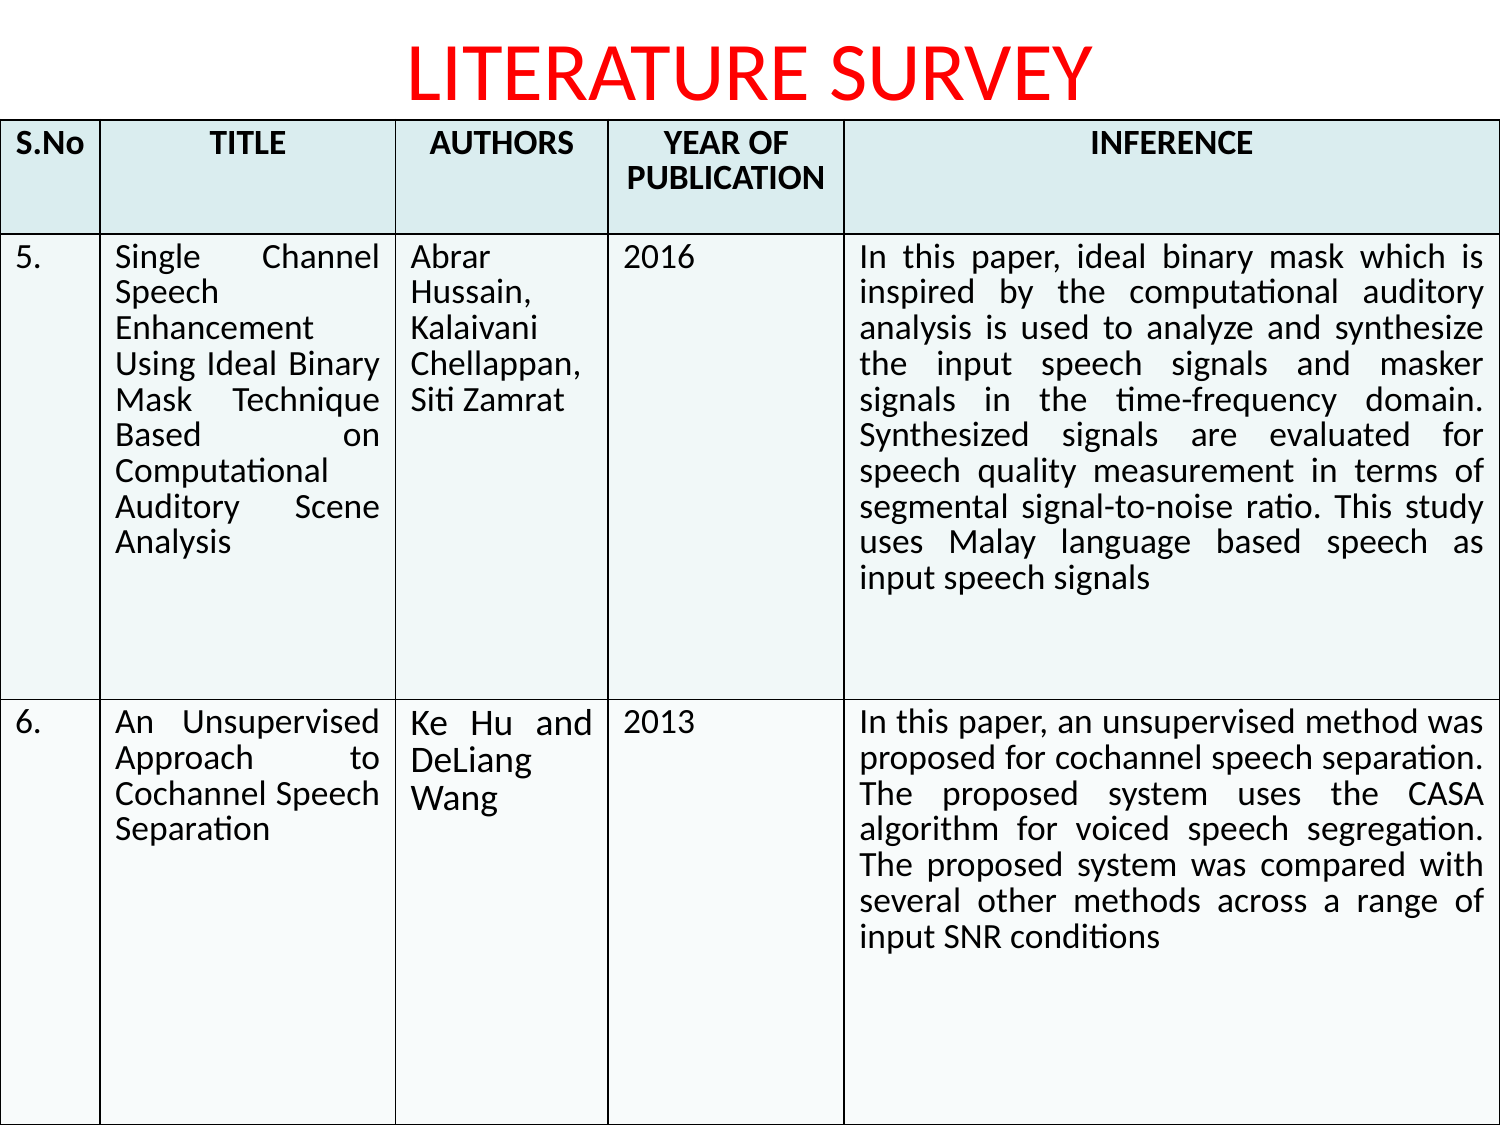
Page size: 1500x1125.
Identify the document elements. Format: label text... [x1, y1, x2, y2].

title LITERATURE SURVEY [75, 0, 1425, 119]
table_header S.No [1, 121, 99, 233]
table_cell 5. [1, 235, 99, 699]
table_cell An Unsupervised Approach to Cochannel Speech Separation [101, 700, 395, 1124]
table_header AUTHORS [396, 121, 607, 233]
table_cell In this paper, an unsupervised method was proposed for cochannel speech separation. The proposed system uses the CASA algorithm for voiced speech segregation. The proposed system was compared with several other methods across a range of input SNR conditions [845, 700, 1499, 1124]
table_header YEAR OF PUBLICATION [609, 121, 843, 233]
table_cell 2016 [609, 235, 843, 699]
table_header TITLE [101, 121, 395, 233]
table_cell Ke Hu and DeLiang Wang [396, 700, 607, 1124]
table_cell Single Channel Speech Enhancement Using Ideal Binary Mask Technique Based on Computational Auditory Scene Analysis [101, 235, 395, 699]
table_cell 6. [1, 700, 99, 1124]
table_header INFERENCE [845, 121, 1499, 233]
table_cell Abrar Hussain, Kalaivani Chellappan, Siti Zamrat [396, 235, 607, 699]
table_cell 2013 [609, 700, 843, 1124]
table_cell In this paper, ideal binary mask which is inspired by the computational auditory analysis is used to analyze and synthesize the input speech signals and masker signals in the time-frequency domain. Synthesized signals are evaluated for speech quality measurement in terms of segmental signal-to-noise ratio. This study uses Malay language based speech as input speech signals [845, 235, 1499, 699]
